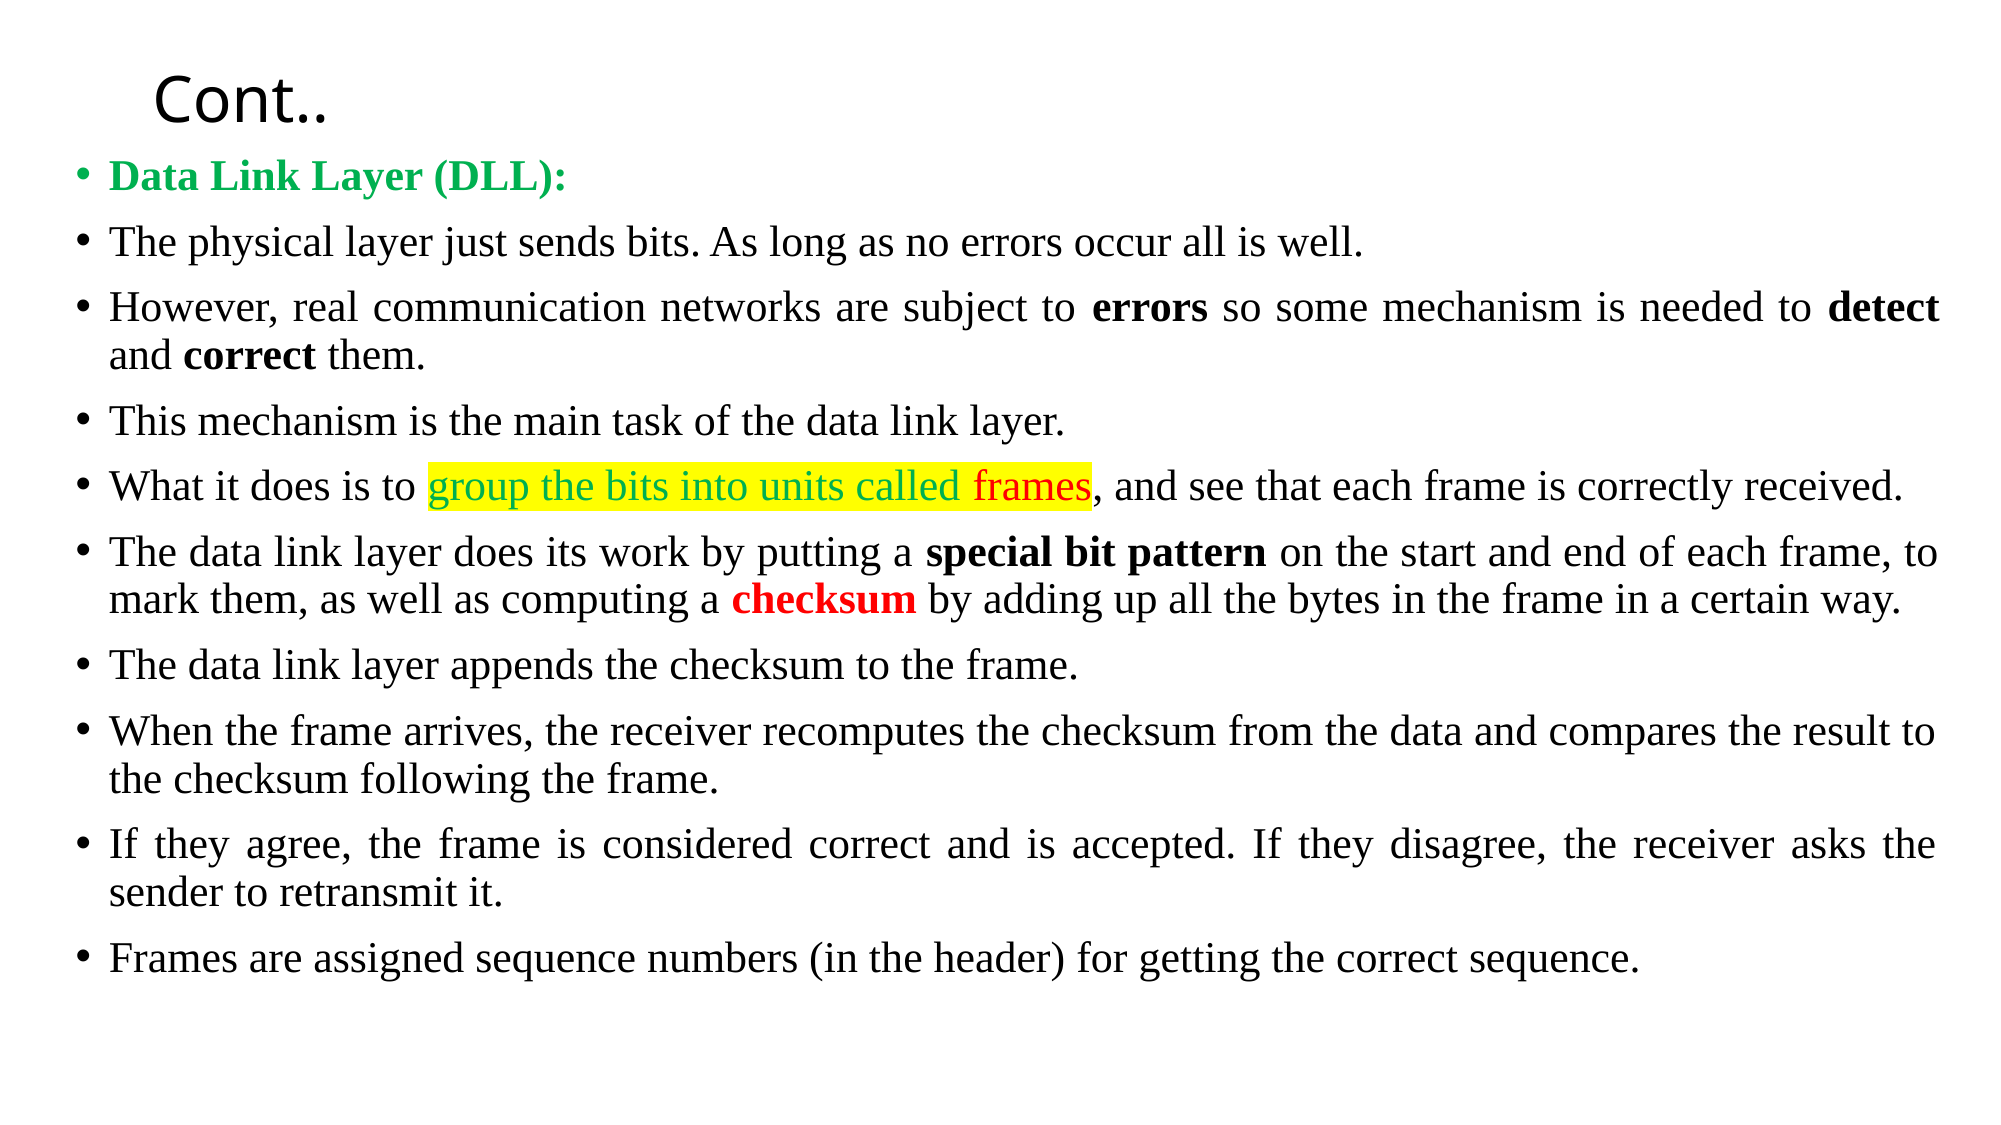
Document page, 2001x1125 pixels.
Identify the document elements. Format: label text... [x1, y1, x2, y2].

title Cont.. [137, 59, 1863, 144]
list Data Link Layer (DLL): The physical layer just sends bits. As long as no errors occur all is well. However, real communication networks are subject to errors so some mechanism is needed to detect and correct them. This mechanism is the main task of the data link layer. What it does is to group the bits into units called frames, and see that each frame is correctly received. The data link layer does its work by putting a special bit pattern on the start and end of each frame, to mark them, as well as computing a checksum by adding up all the bytes in the frame in a certain way. The data link layer appends the checksum to the frame. When the frame arrives, the receiver recomputes the checksum from the data and compares the result to the checksum following the frame. If they agree, the frame is considered correct and is accepted. If they disagree, the receiver asks the sender to retransmit it. Frames are assigned sequence numbers (in the header) for getting the correct sequence. [60, 144, 1955, 1063]
